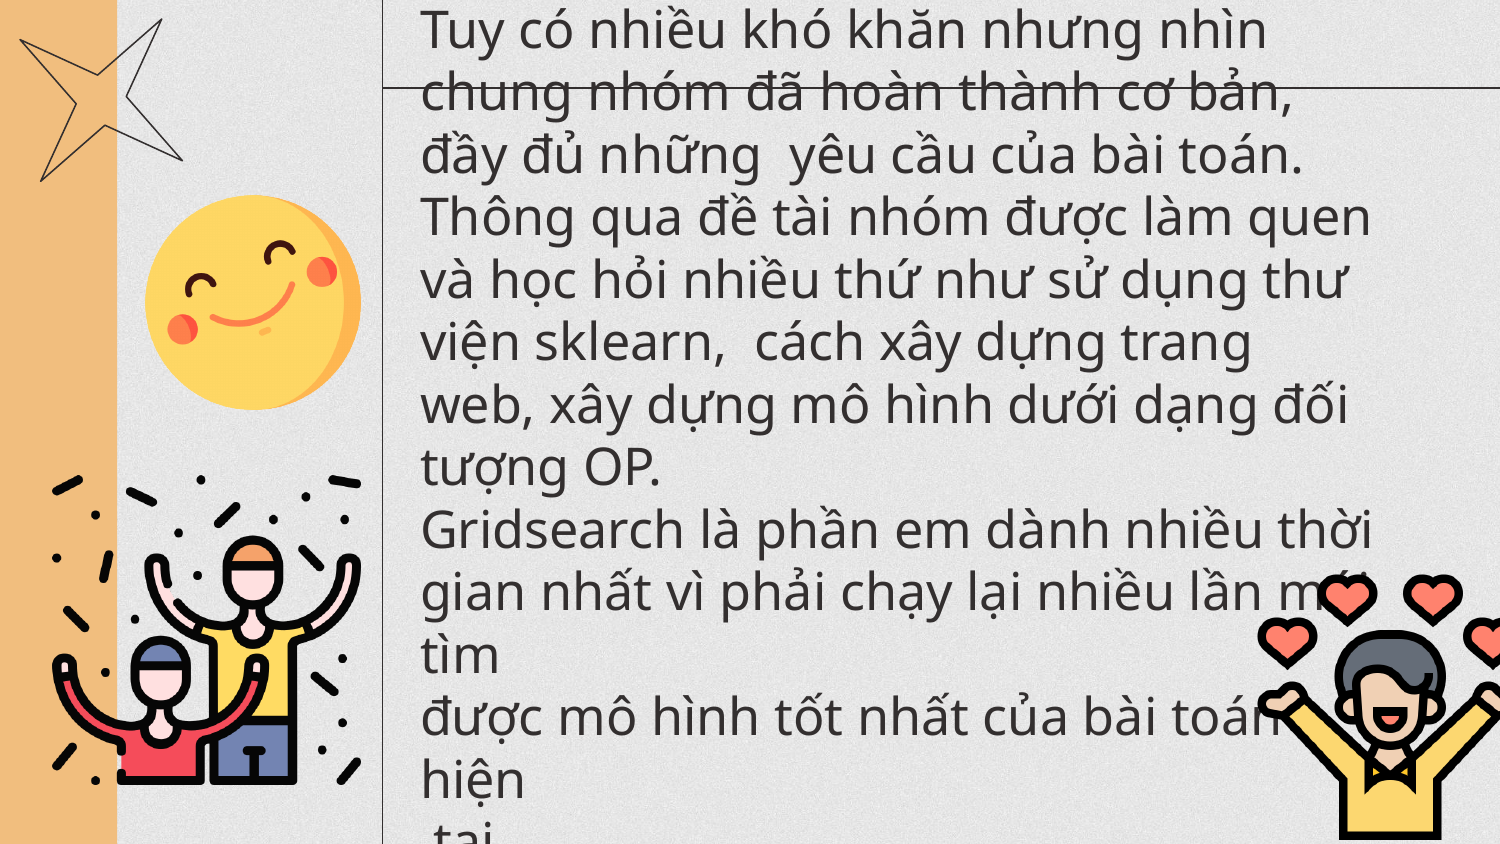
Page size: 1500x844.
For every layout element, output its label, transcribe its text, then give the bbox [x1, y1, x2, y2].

picture [118, 26, 176, 156]
picture [51, 0, 382, 844]
picture [383, 89, 1500, 844]
picture [383, 0, 1500, 87]
subtitle Tuy có nhiều khó khăn nhưng nhìn chung nhóm đã hoàn thành cơ bản, đầy đủ những yêu cầu của bài toán. Thông qua đề tài nhóm được làm quen và học hỏi nhiều thứ như sử dụng thư viện sklearn, cách xây dựng trang web, xây dựng mô hình dưới dạng đối tượng OP. Gridsearch là phần em dành nhiều thời gian nhất vì phải chạy lại nhiều lần mới tìm được mô hình tốt nhất của bài toán hiện tại. [405, 249, 1391, 618]
